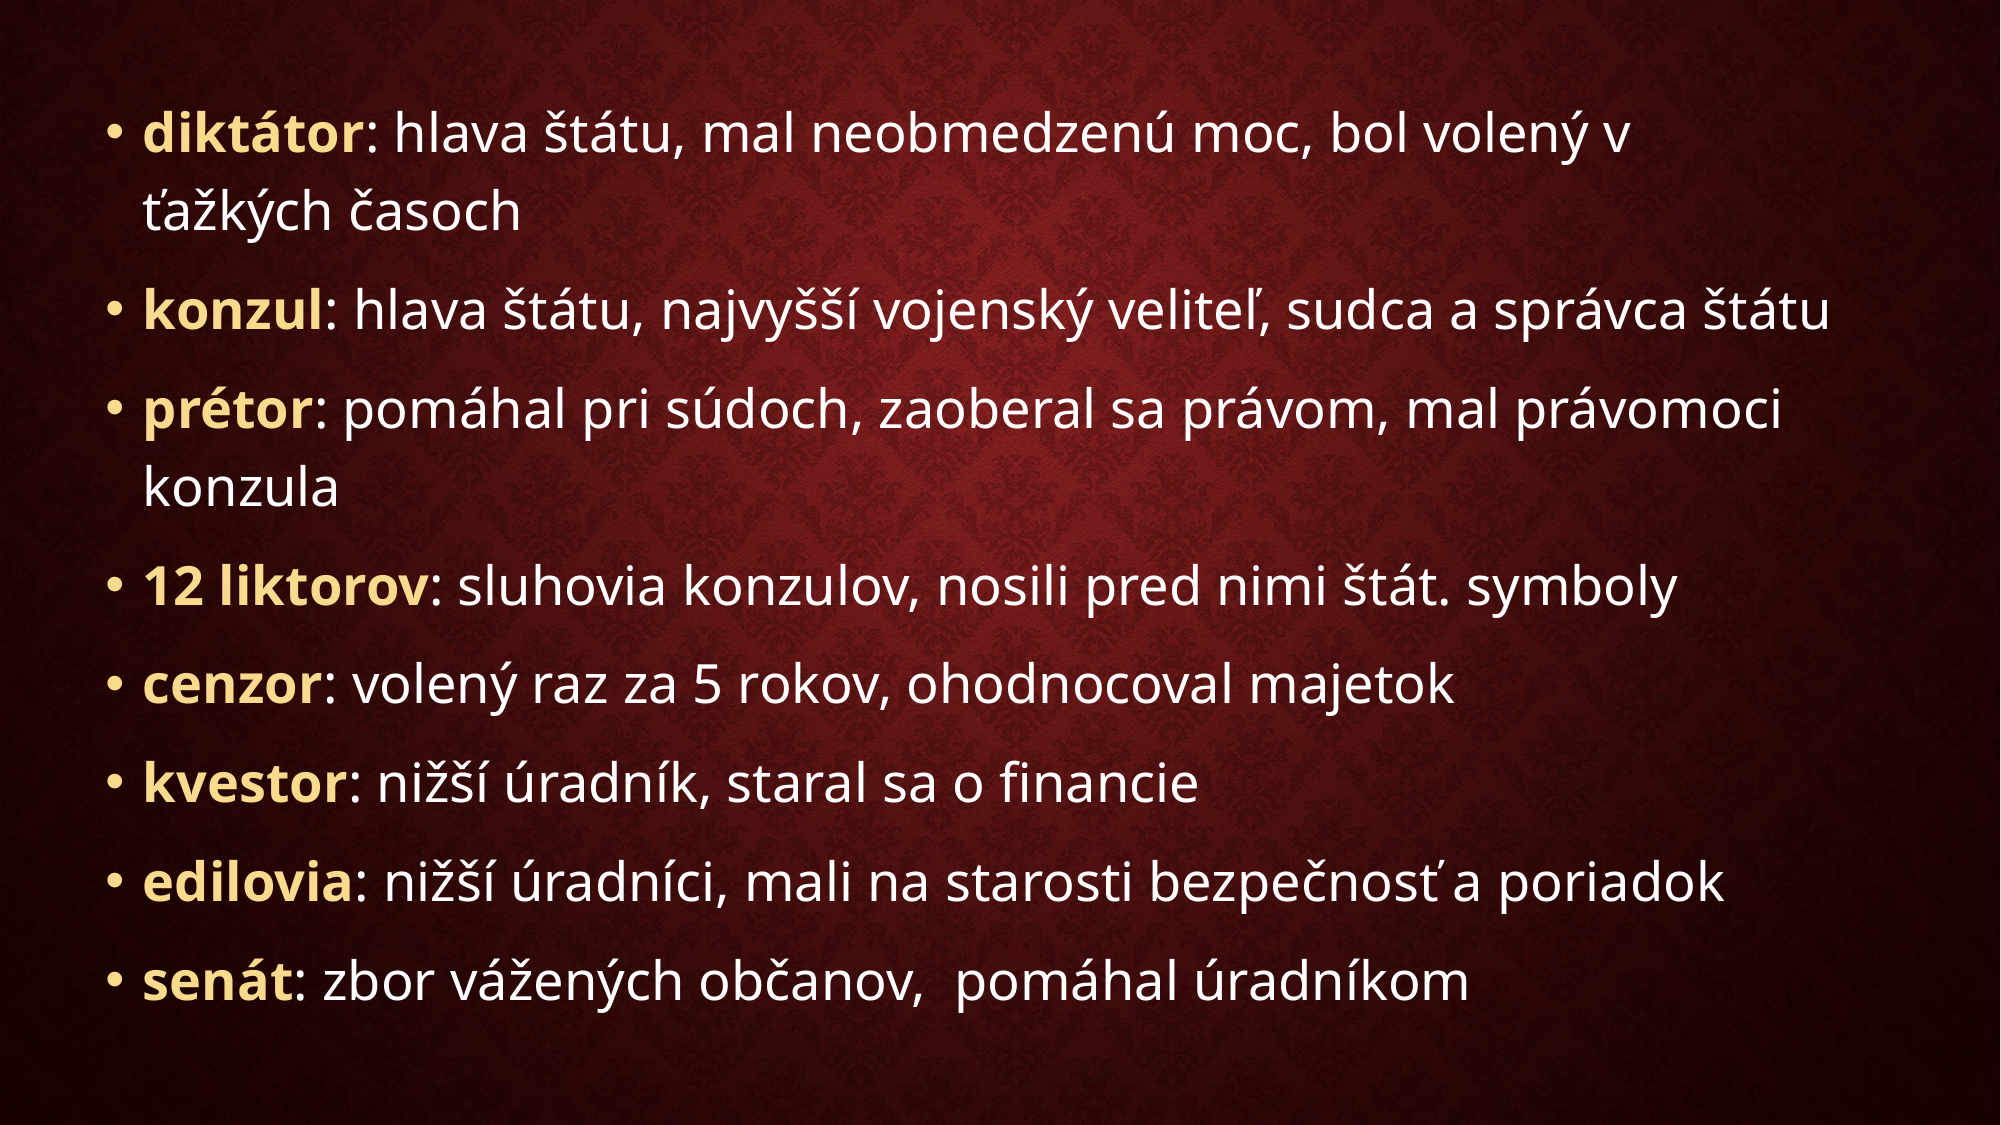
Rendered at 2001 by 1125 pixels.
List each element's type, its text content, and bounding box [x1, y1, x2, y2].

list diktátor: hlava štátu, mal neobmedzenú moc, bol volený v ťažkých časoch konzul: hlava štátu, najvyšší vojenský veliteľ, sudca a správca štátu prétor: pomáhal pri súdoch, zaoberal sa právom, mal právomoci konzula 12 liktorov: sluhovia konzulov, nosili pred nimi štát. symboly cenzor: volený raz za 5 rokov, ohodnocoval majetok kvestor: nižší úradník, staral sa o financie edilovia: nižší úradníci, mali na starosti bezpečnosť a poriadok senát: zbor vážených občanov, pomáhal úradníkom [90, 78, 1851, 1035]
